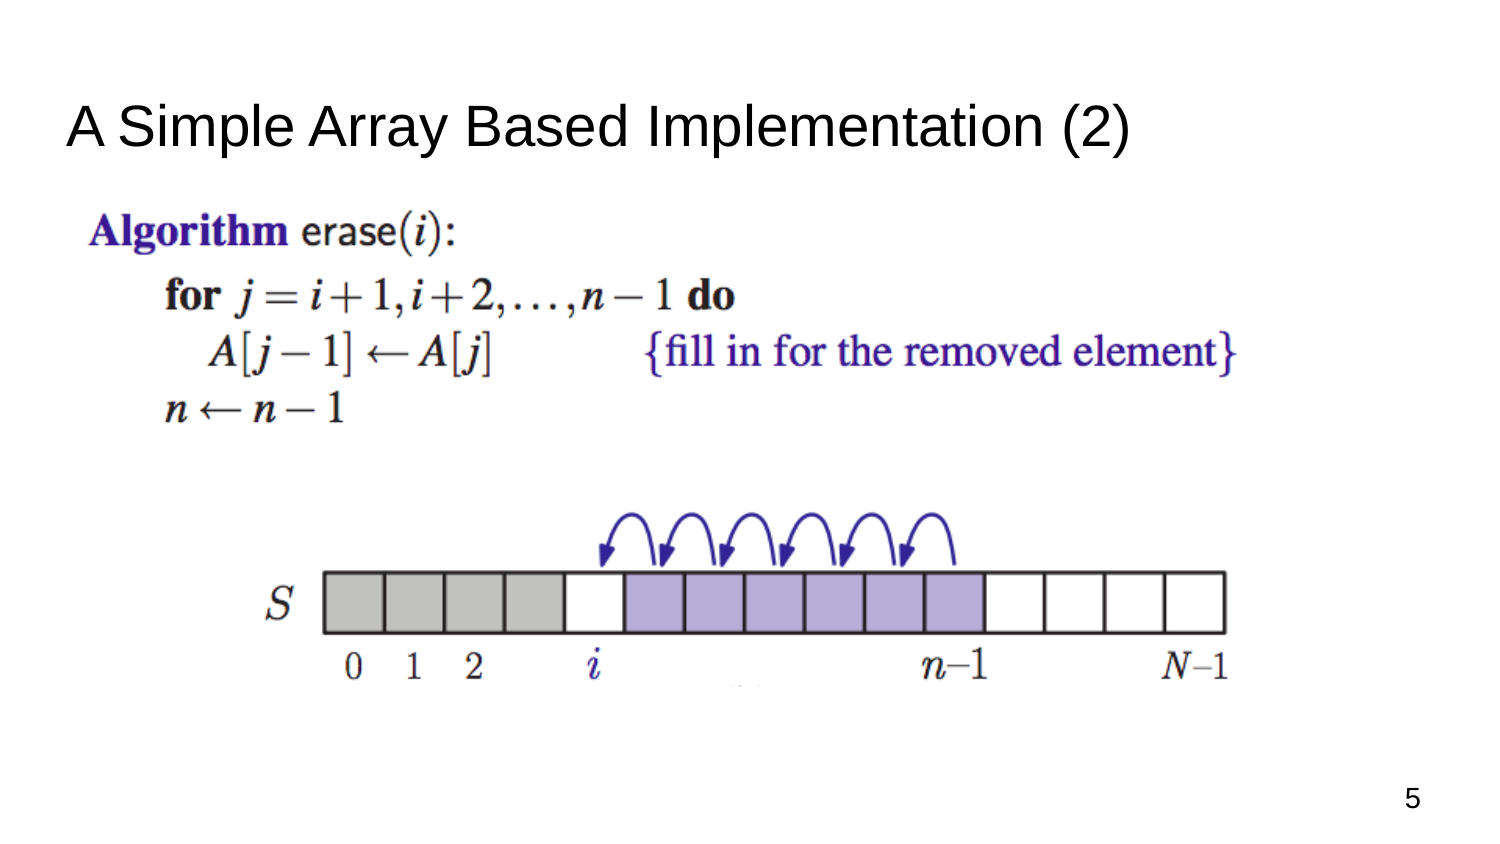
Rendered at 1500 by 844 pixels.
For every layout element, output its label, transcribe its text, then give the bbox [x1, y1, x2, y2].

slide_number ‹#› [1389, 764, 1480, 830]
picture [59, 197, 1316, 447]
title A Simple Array Based Implementation (2) [51, 72, 1449, 167]
picture [223, 481, 1276, 687]
